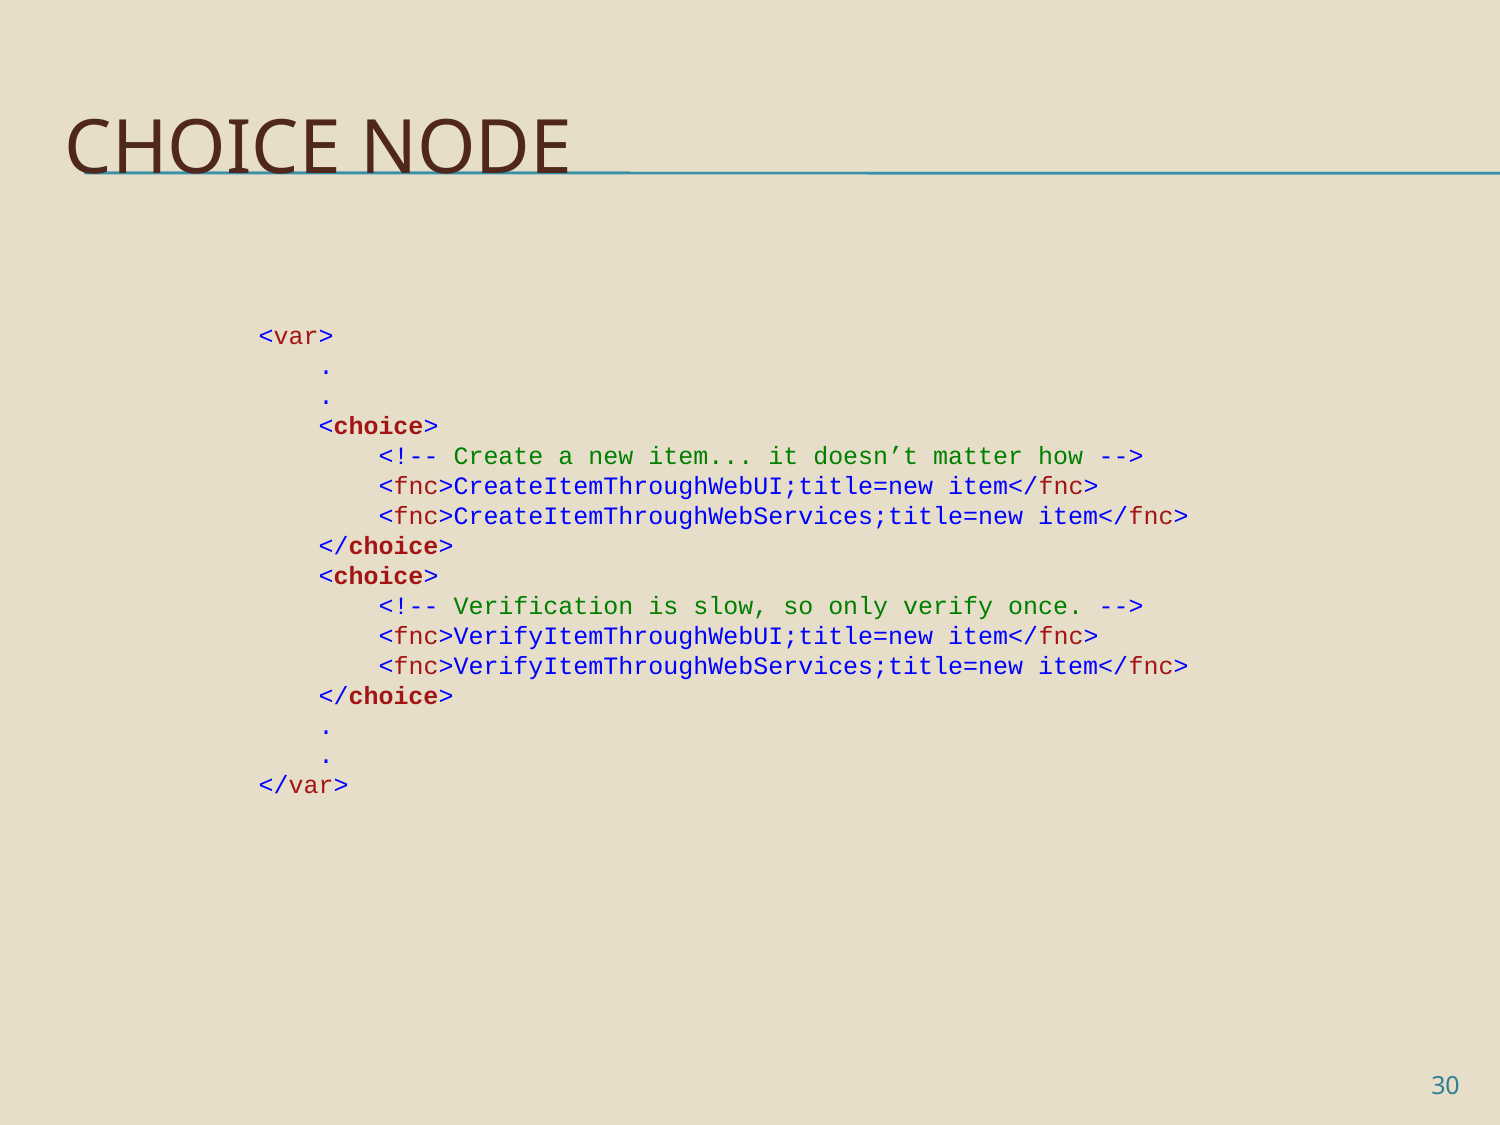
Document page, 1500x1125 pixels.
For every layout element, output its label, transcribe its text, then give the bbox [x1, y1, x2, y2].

slide_number 30 [1350, 1061, 1475, 1103]
text_box <var> . . <choice> <!-- Create a new item... it doesn’t matter how --> <fnc>CreateItemThroughWebUI;title=new item</fnc> <fnc>CreateItemThroughWebServices;title=new item</fnc> </choice> <choice> <!-- Verification is slow, so only verify once. --> <fnc>VerifyItemThroughWebUI;title=new item</fnc> <fnc>VerifyItemThroughWebServices;title=new item</fnc> </choice> . . </var> [243, 312, 1257, 807]
title Choice Node [50, 75, 1475, 213]
